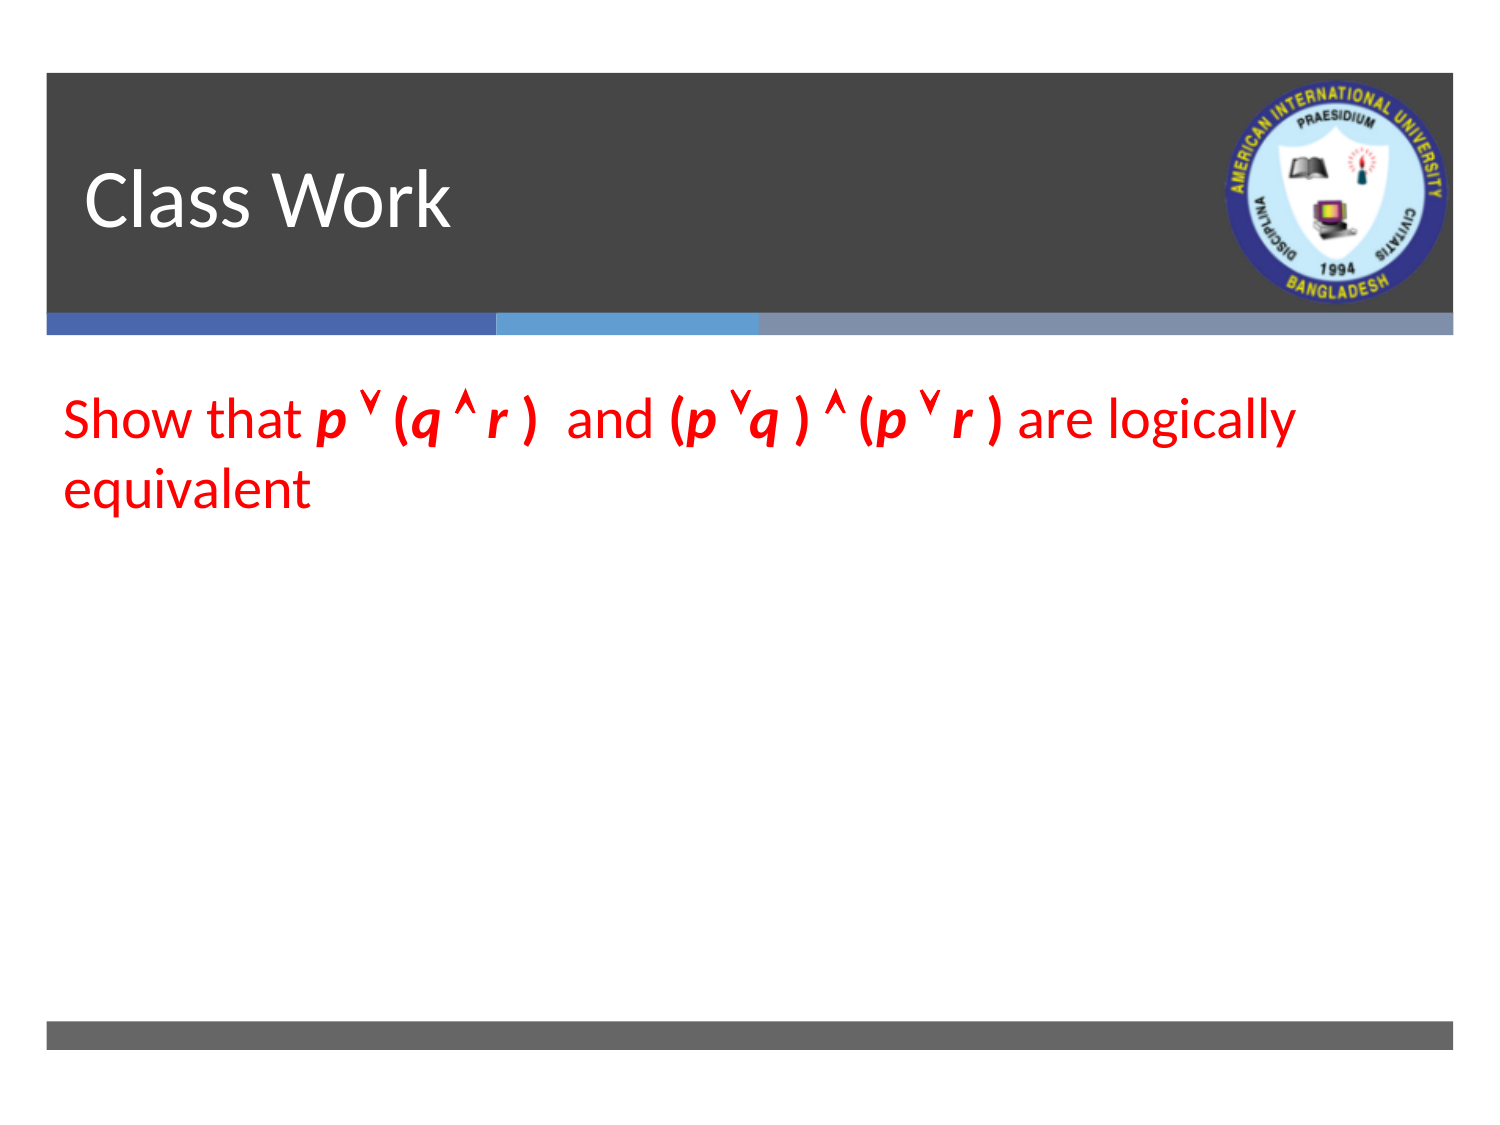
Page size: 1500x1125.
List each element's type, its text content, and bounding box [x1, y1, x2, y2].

title Class Work [69, 73, 1351, 253]
picture [1220, 75, 1454, 310]
text_box Show that p  (q  r ) and (p q )  (p  r ) are logically equivalent [48, 372, 1480, 528]
